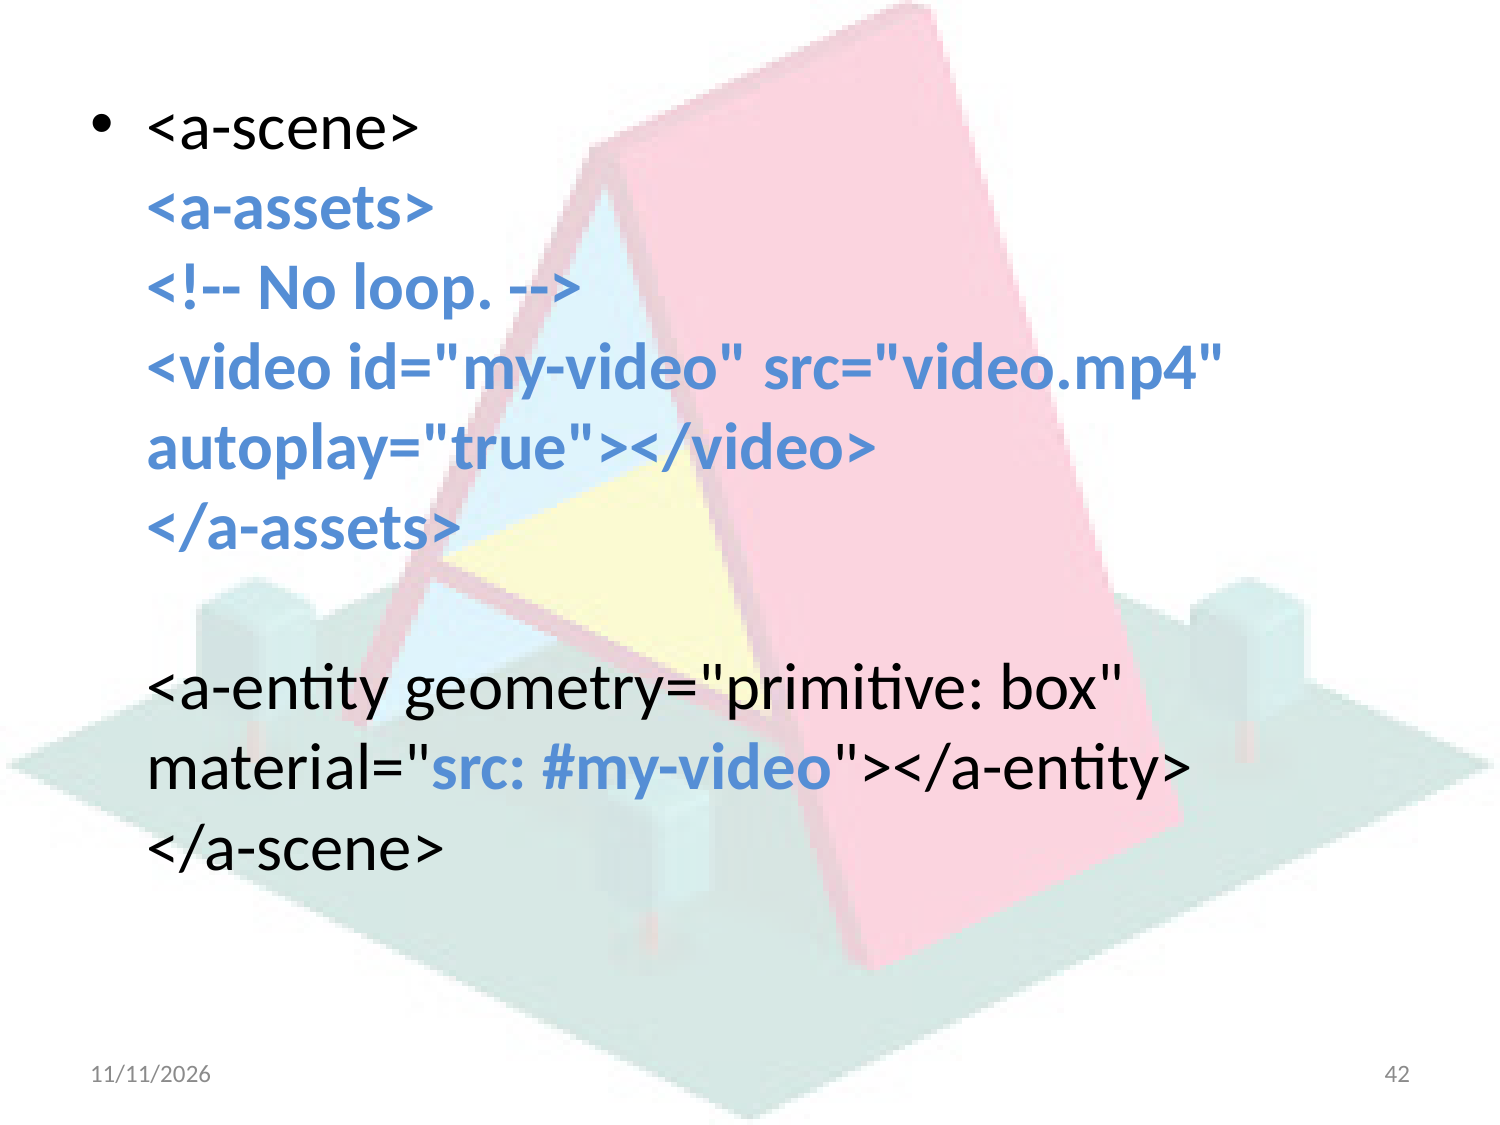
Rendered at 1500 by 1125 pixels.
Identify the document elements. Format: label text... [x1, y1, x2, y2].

slide_number 42 [1074, 1042, 1425, 1103]
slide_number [75, 1042, 425, 1103]
list <a-scene> <a-assets> <!-- No loop. --> <video id="my-video" src="video.mp4" autoplay="true"></video> </a-assets> <a-entity geometry="primitive: box" material="src: #my-video"></a-entity> </a-scene> [75, 75, 1425, 1005]
